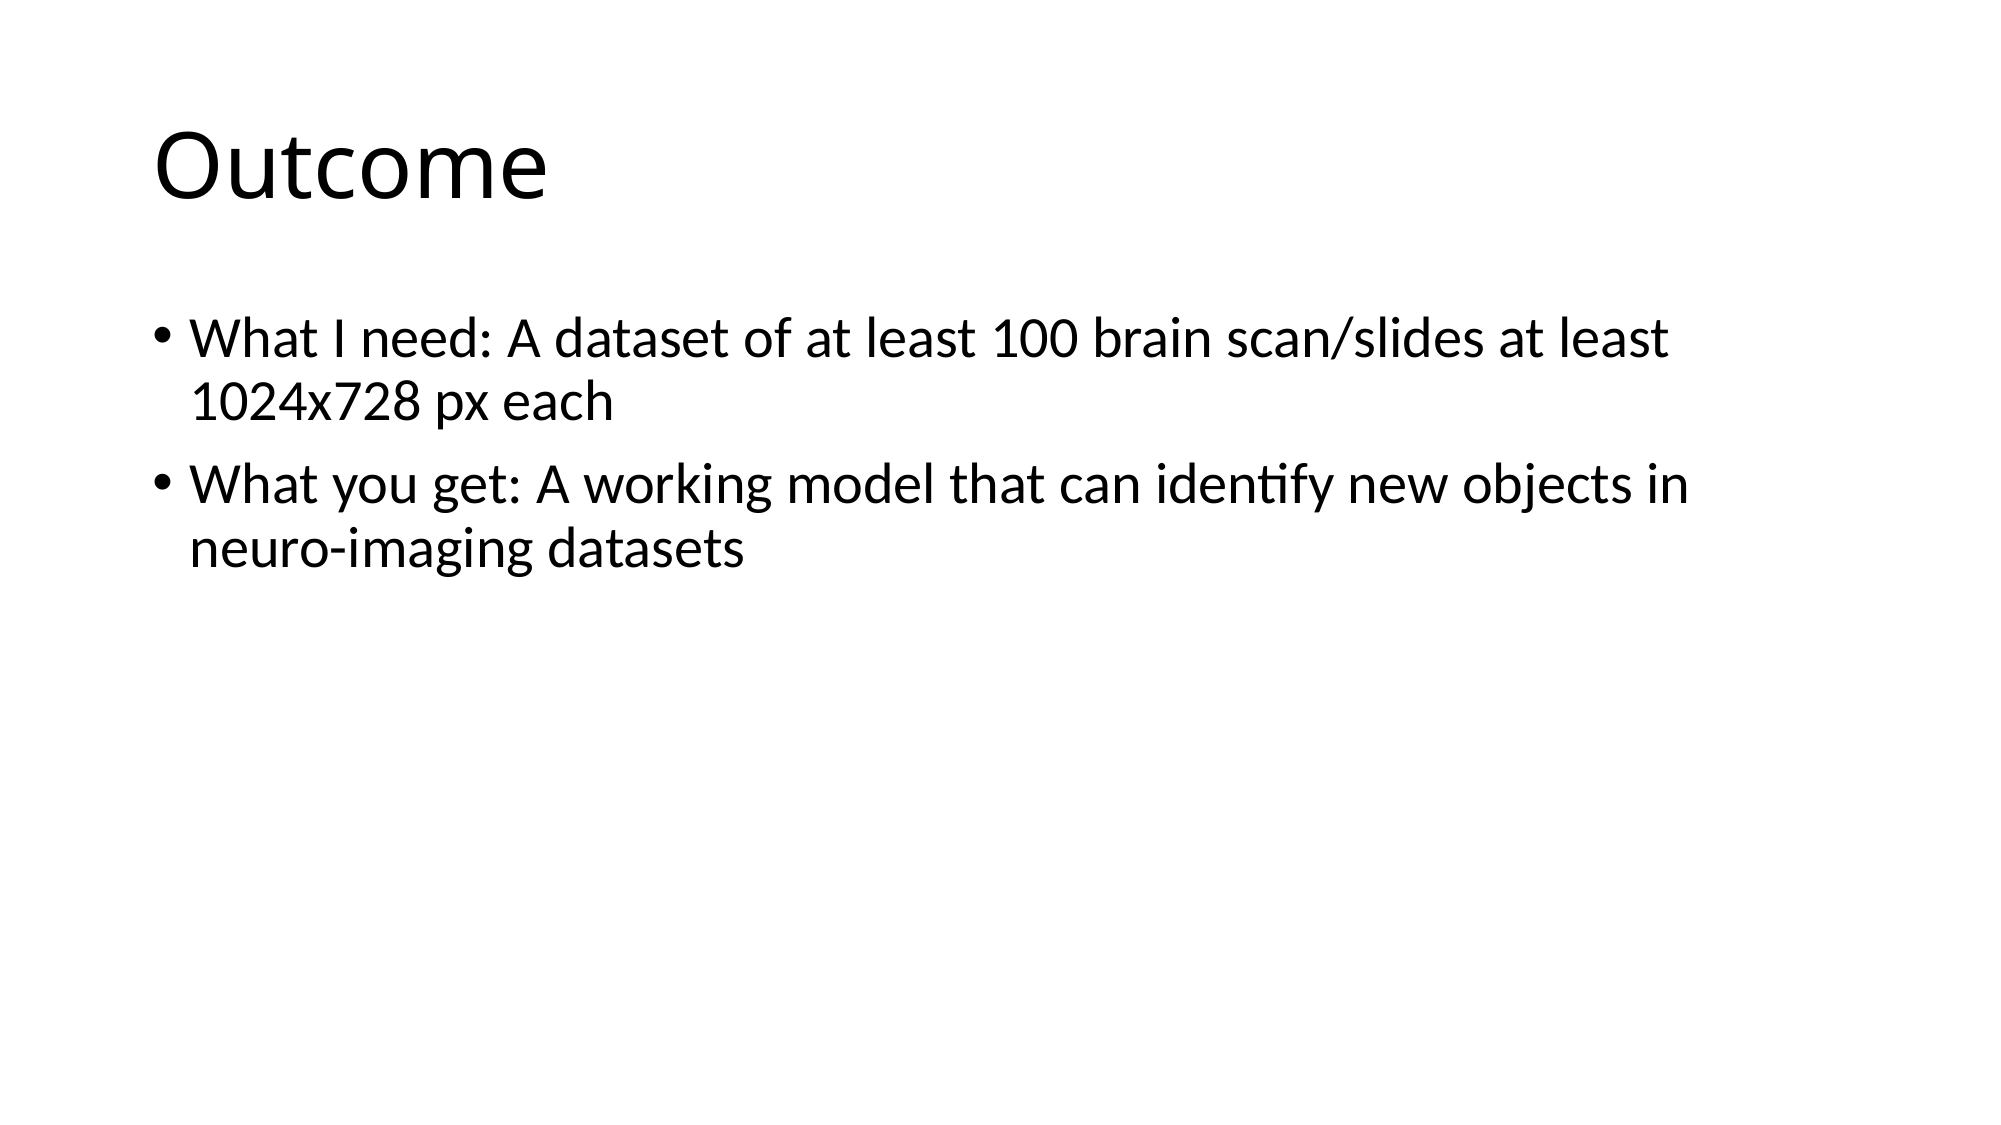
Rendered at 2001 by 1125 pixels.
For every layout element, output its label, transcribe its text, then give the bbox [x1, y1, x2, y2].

list What I need: A dataset of at least 100 brain scan/slides at least 1024x728 px each What you get: A working model that can identify new objects in neuro-imaging datasets [137, 299, 1863, 1014]
title Outcome [137, 59, 1863, 278]
